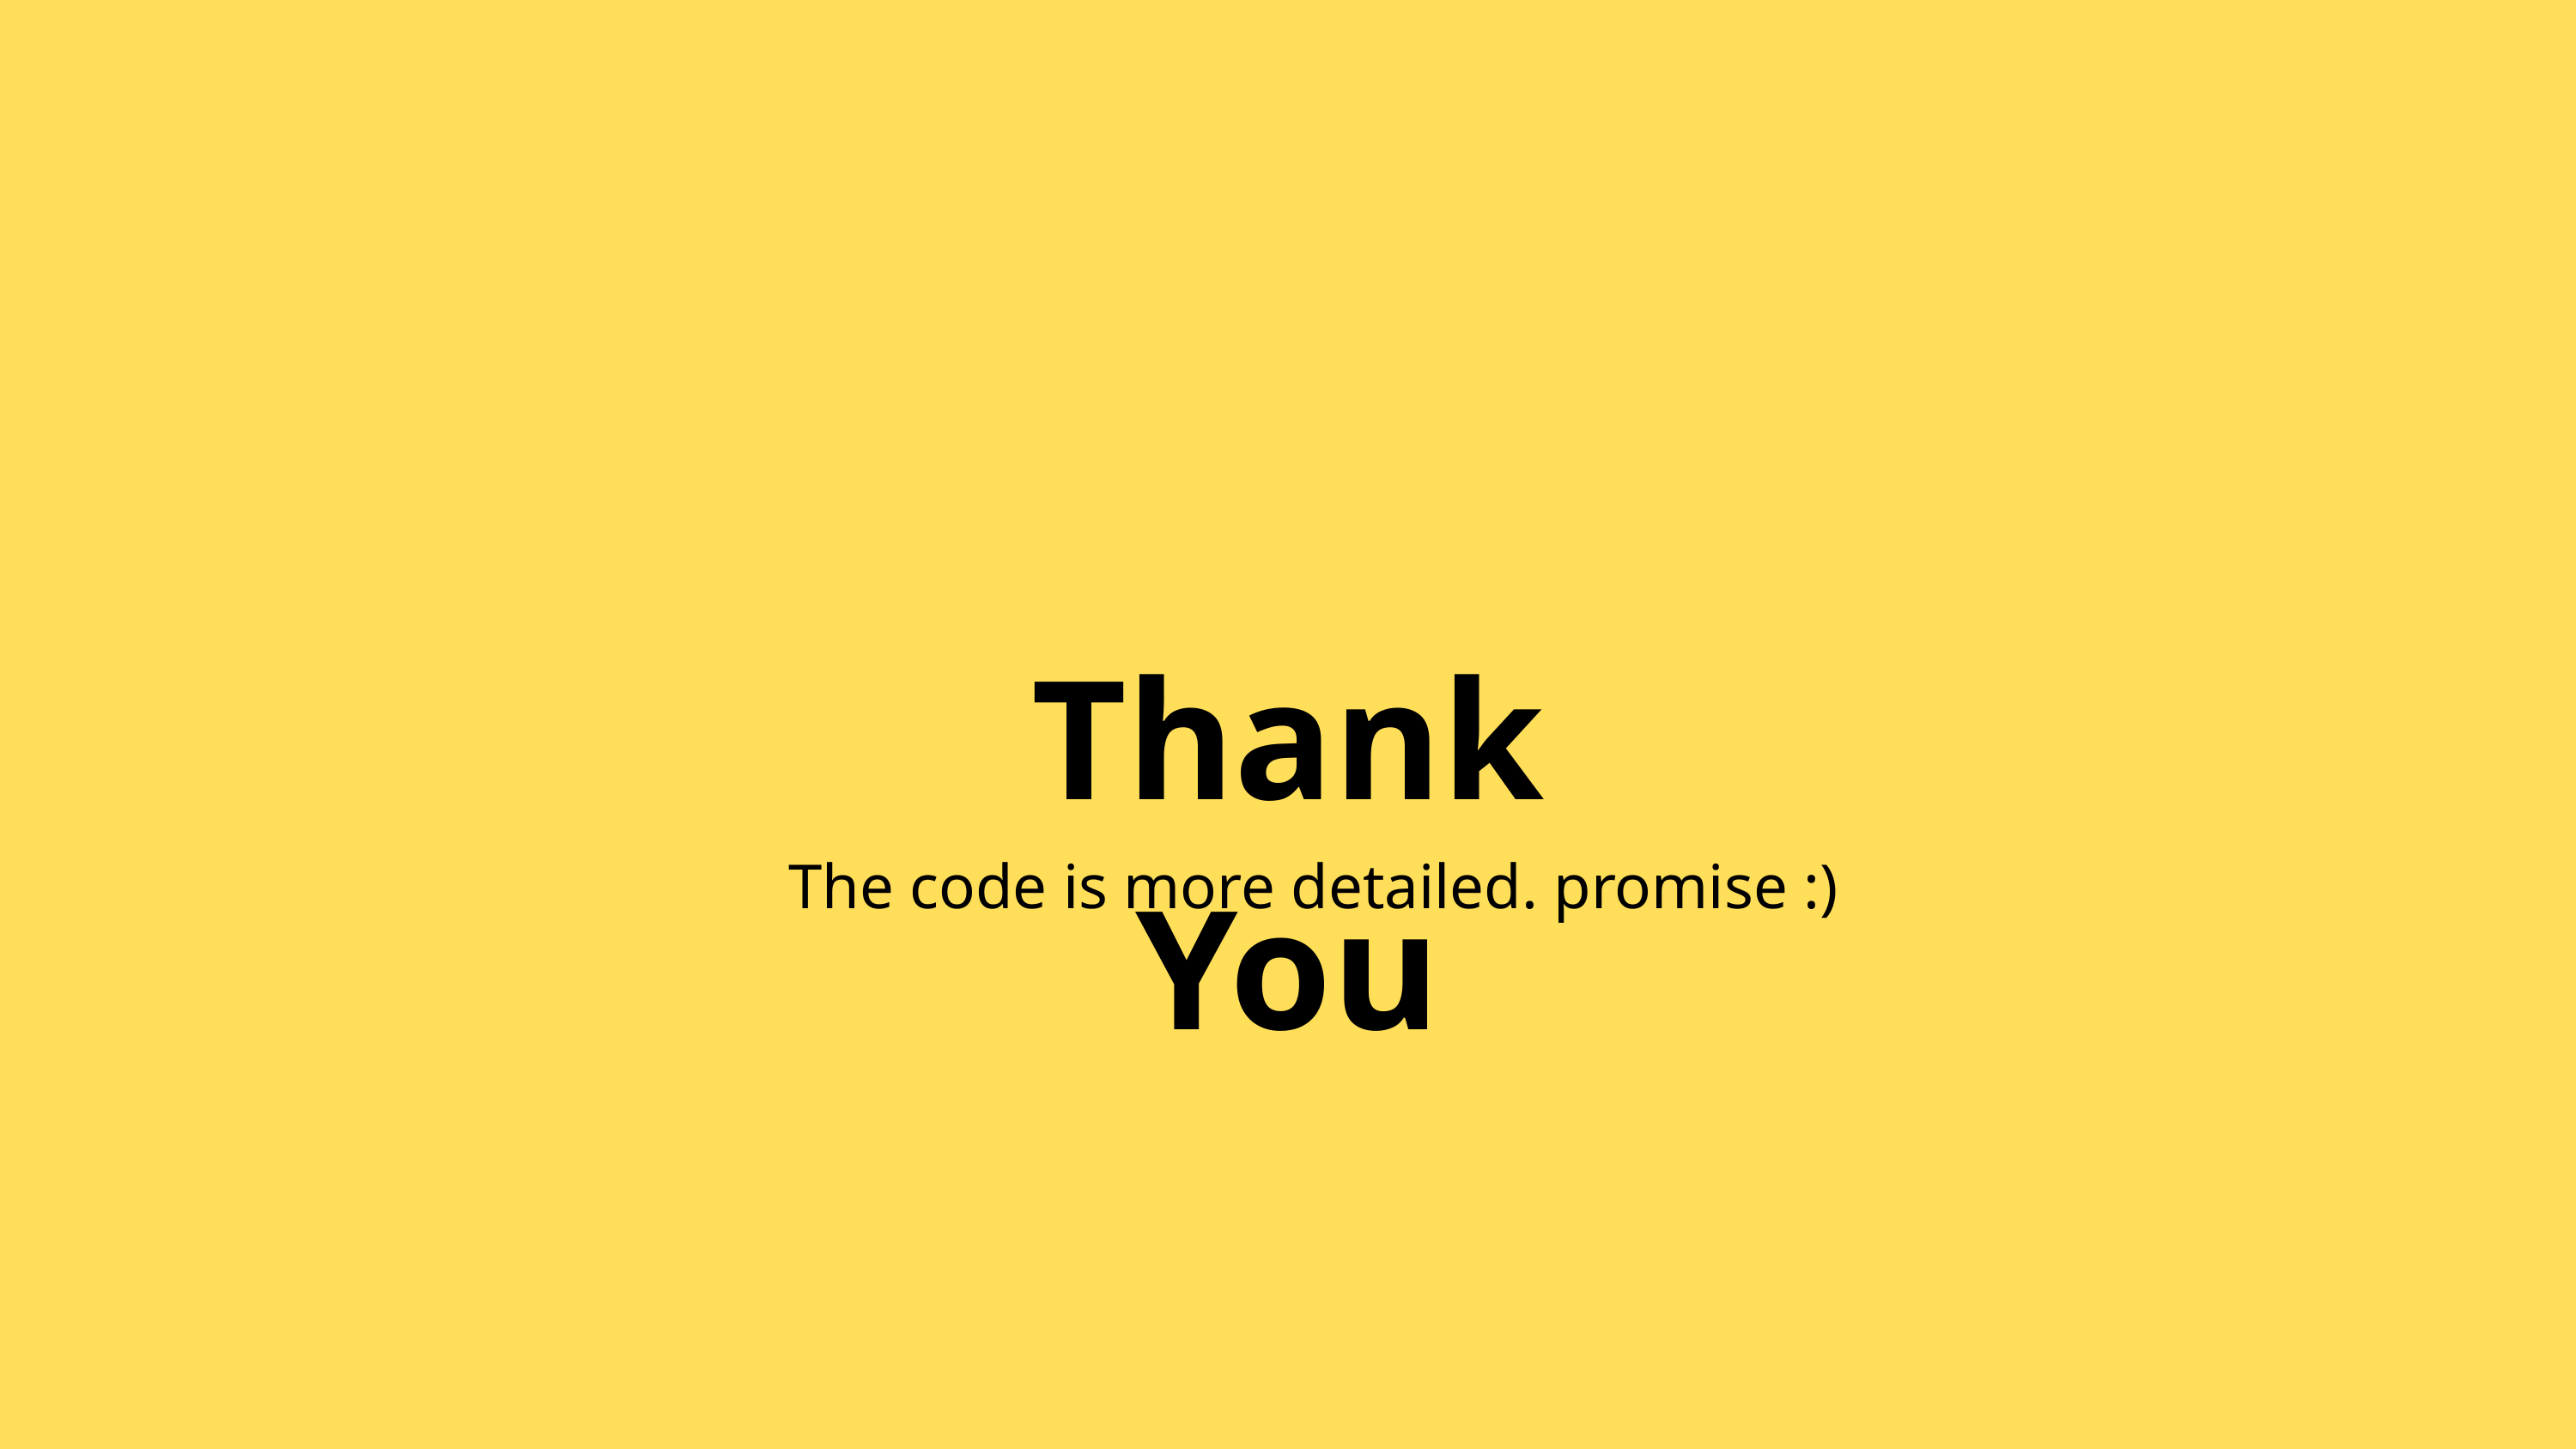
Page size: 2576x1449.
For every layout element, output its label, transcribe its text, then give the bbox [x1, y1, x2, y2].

text_box The code is more detailed. promise :) [777, 835, 1851, 922]
text_box Thank You [875, 922, 1701, 1063]
text_box Thank You [875, 602, 1701, 835]
